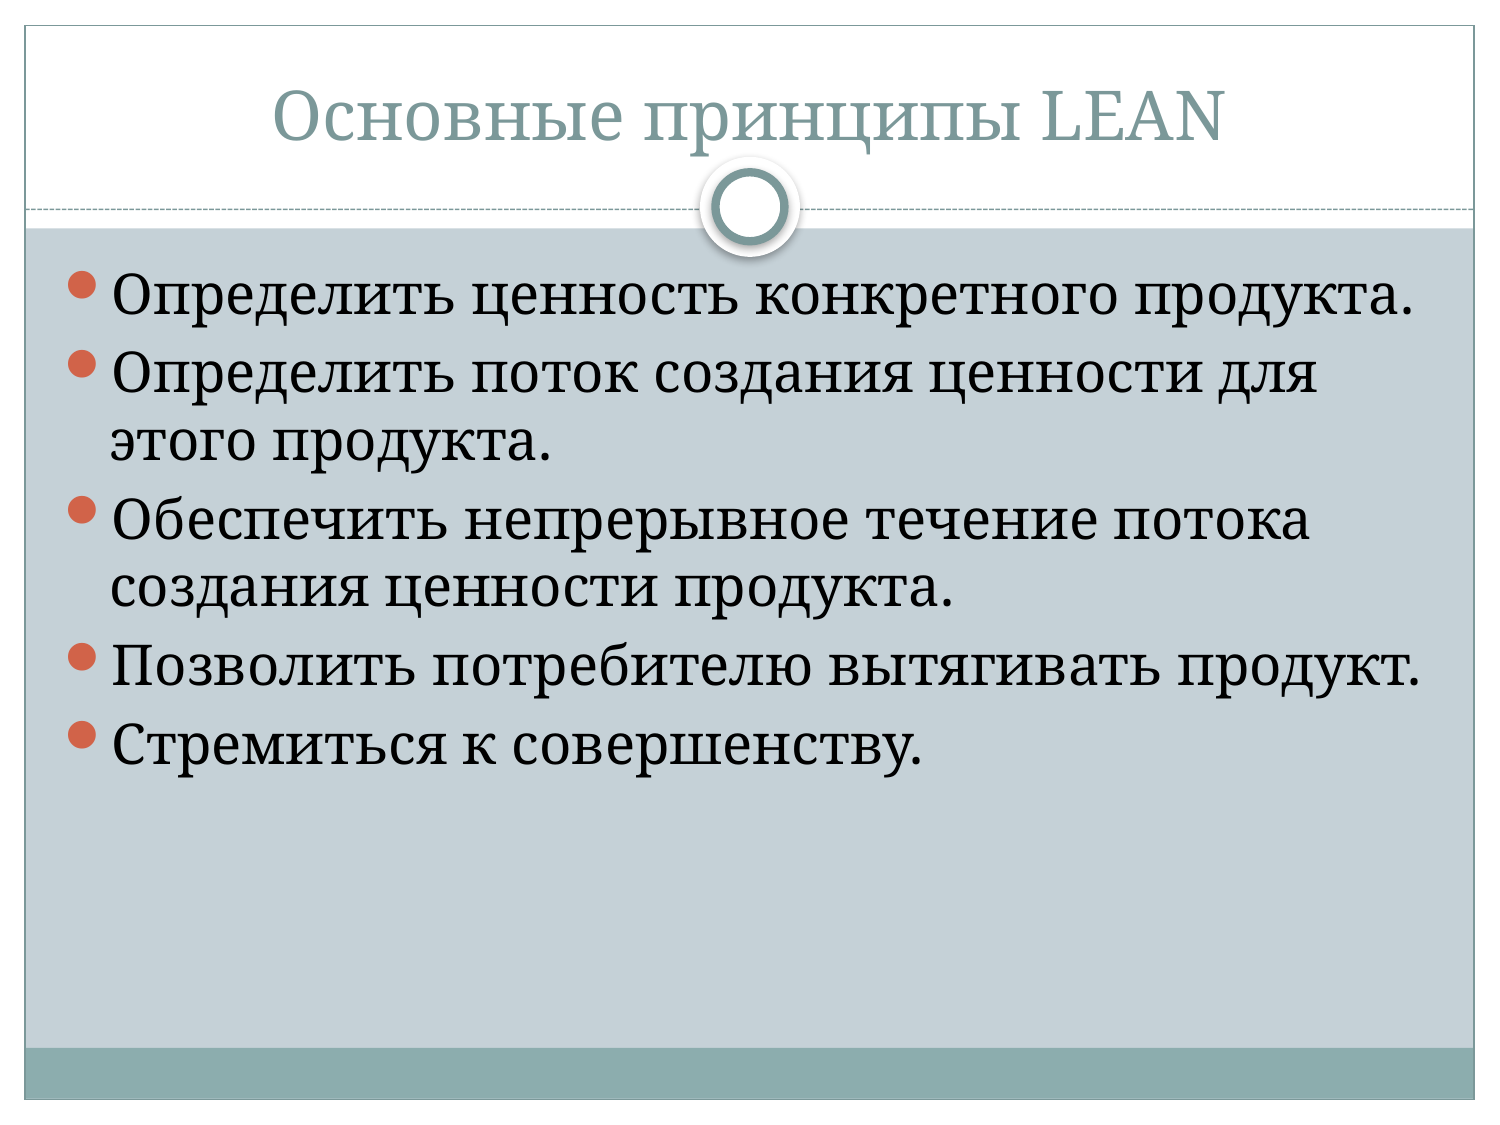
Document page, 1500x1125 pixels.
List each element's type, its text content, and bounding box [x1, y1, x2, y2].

list Определить ценность конкретного продукта. Определить поток создания ценности для этого продукта. Обеспечить непрерывное течение потока создания ценности продукта. Позволить потребителю вытягивать продукт. Стремиться к совершенству. [49, 250, 1445, 1001]
title Основные принципы LEAN [49, 37, 1450, 162]
